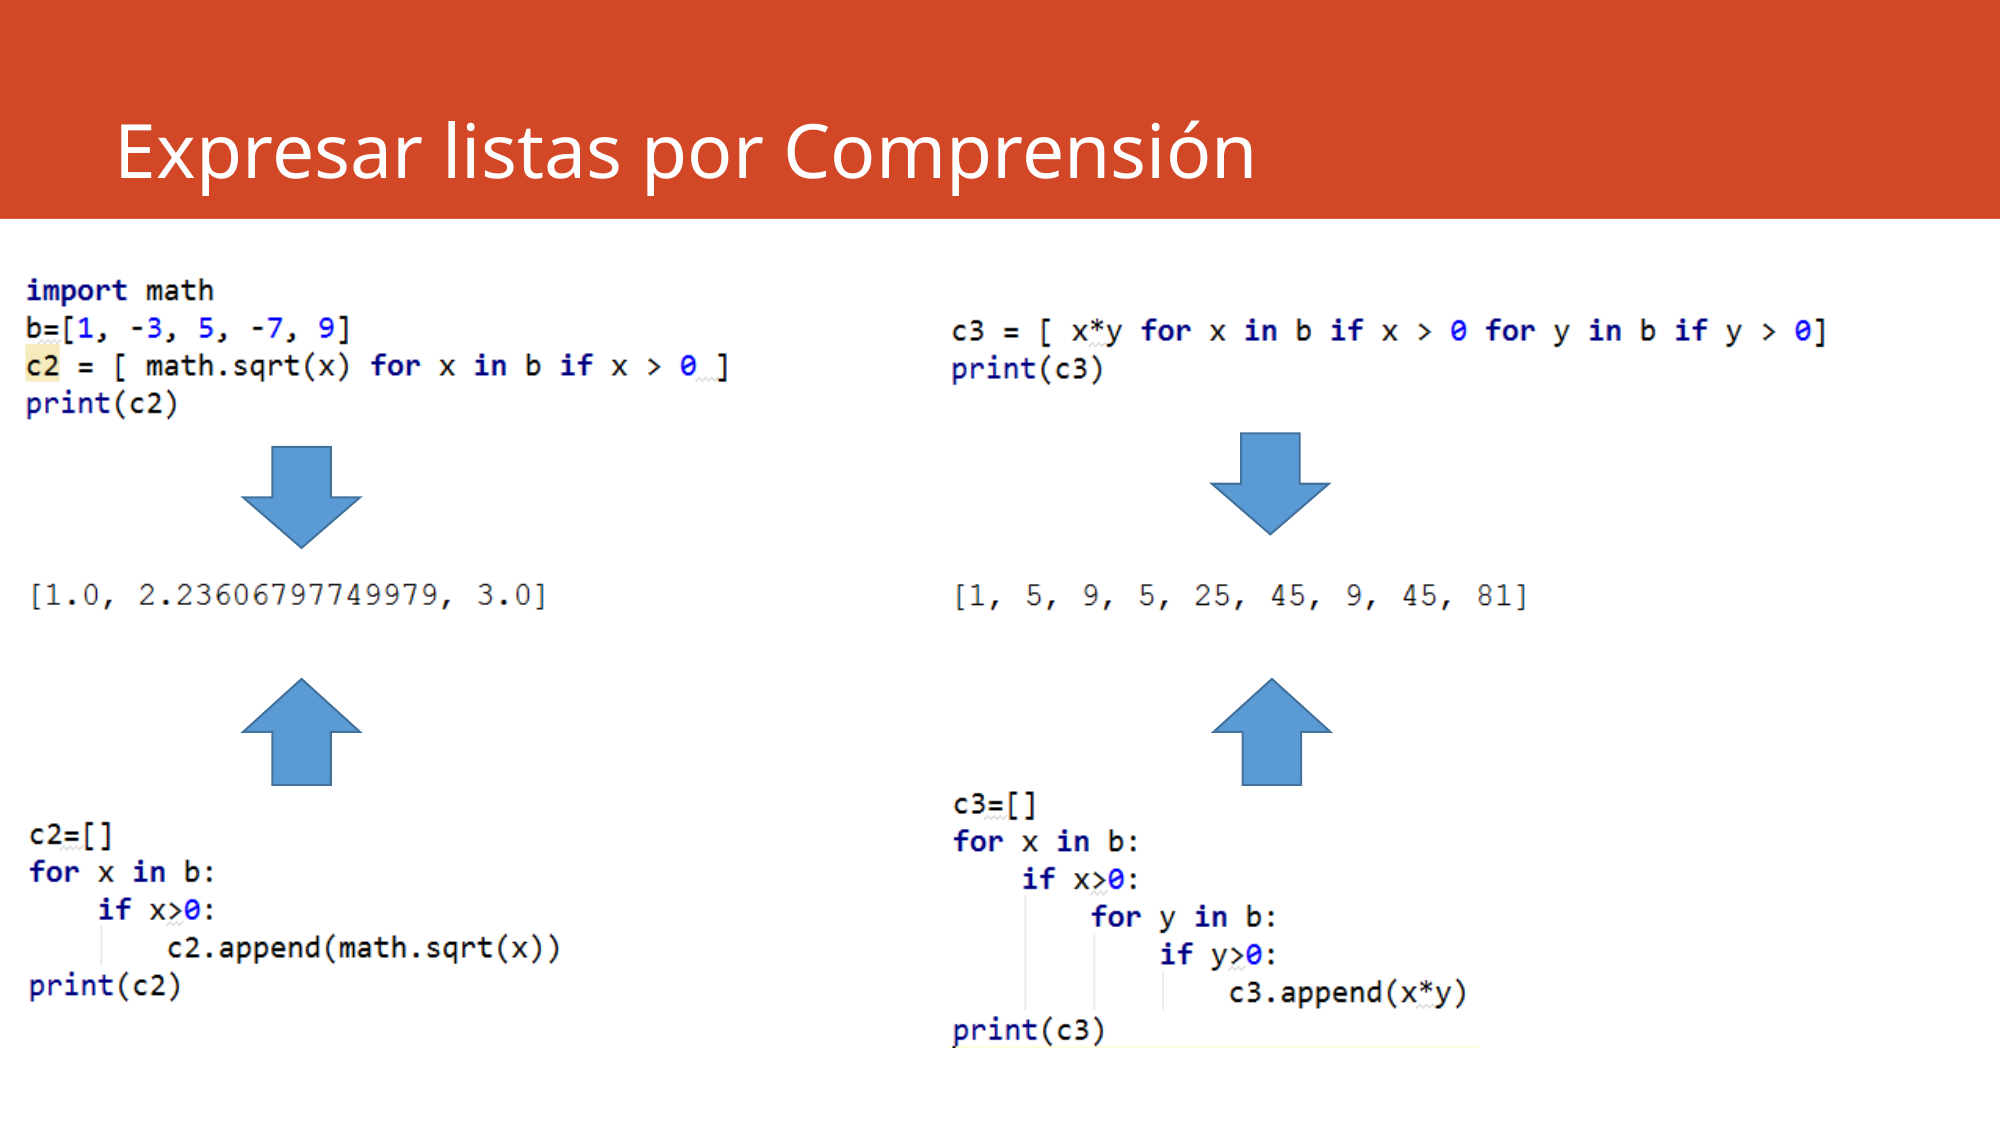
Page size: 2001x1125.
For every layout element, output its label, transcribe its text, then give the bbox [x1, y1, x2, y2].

picture [948, 303, 1851, 393]
text_box [240, 677, 363, 786]
text_box [240, 445, 363, 550]
text_box [1209, 432, 1332, 536]
picture [24, 573, 592, 621]
text_box [1210, 677, 1334, 784]
picture [24, 816, 574, 1016]
picture [24, 266, 741, 429]
picture [948, 575, 1534, 620]
picture [948, 784, 1479, 1048]
title Expresar listas por Comprensión [99, 0, 1863, 202]
